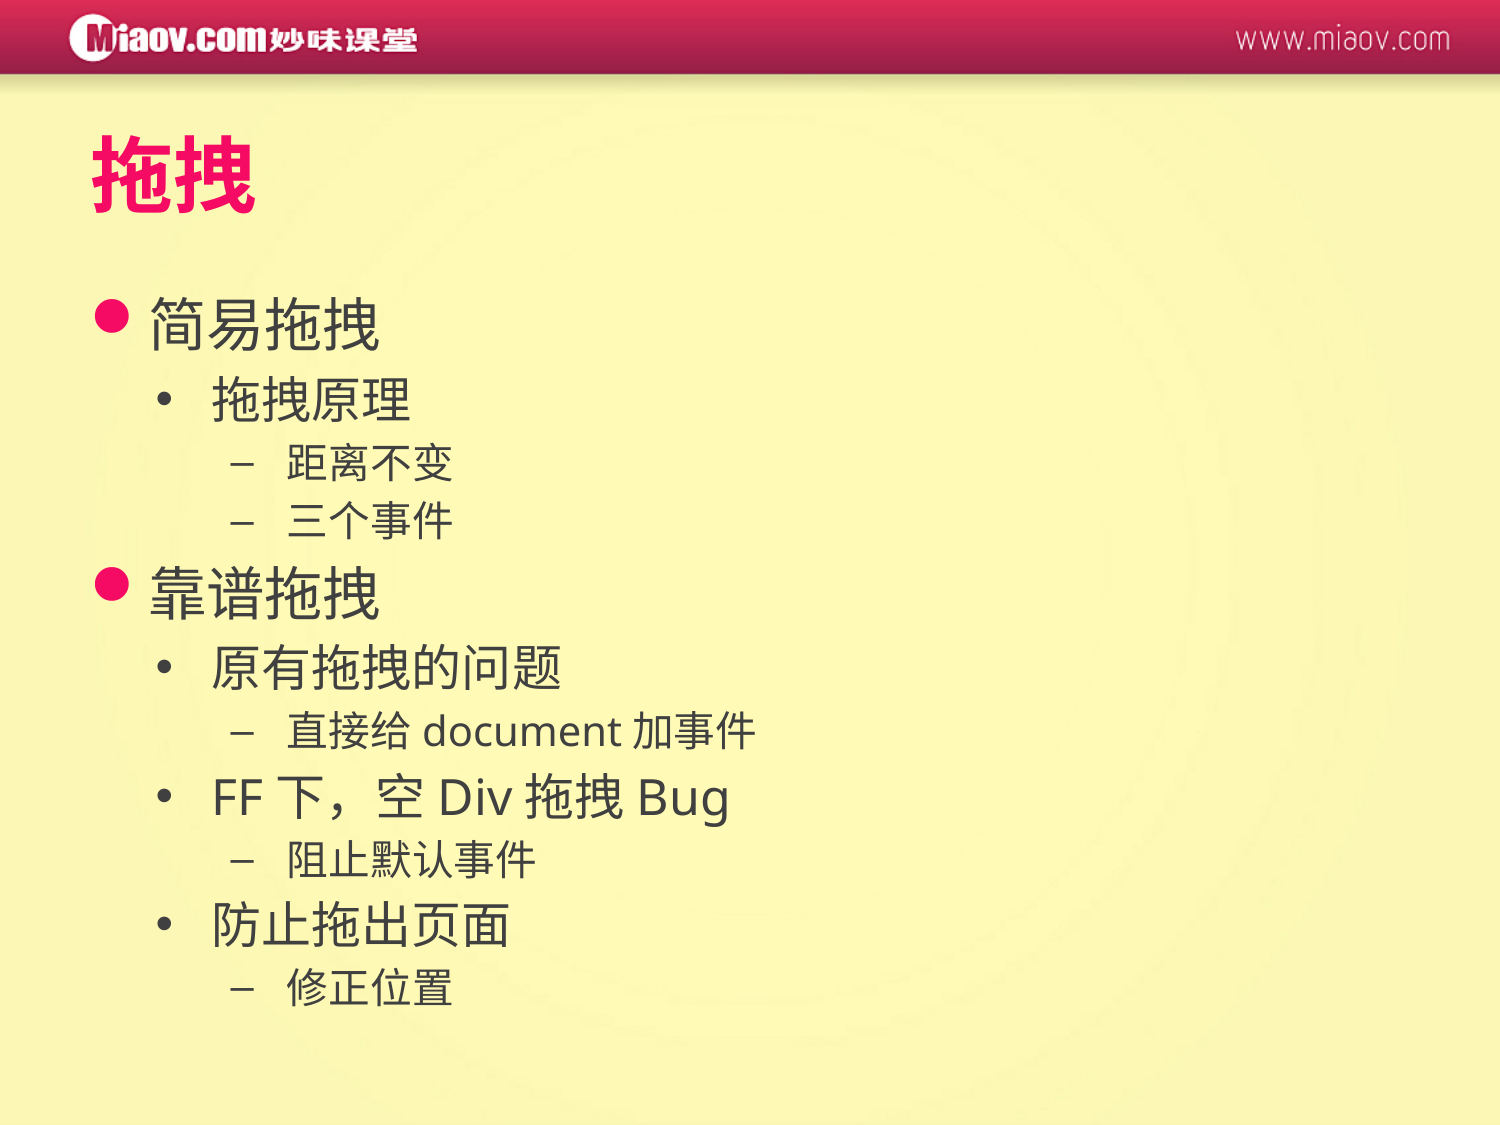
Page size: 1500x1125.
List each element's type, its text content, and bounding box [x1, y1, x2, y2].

title 拖拽 [75, 79, 1425, 268]
picture [0, 0, 1500, 1125]
list 简易拖拽 拖拽原理 距离不变 三个事件 靠谱拖拽 原有拖拽的问题 直接给document加事件 FF下，空Div拖拽Bug 阻止默认事件 防止拖出页面 修正位置 [75, 280, 1425, 1024]
